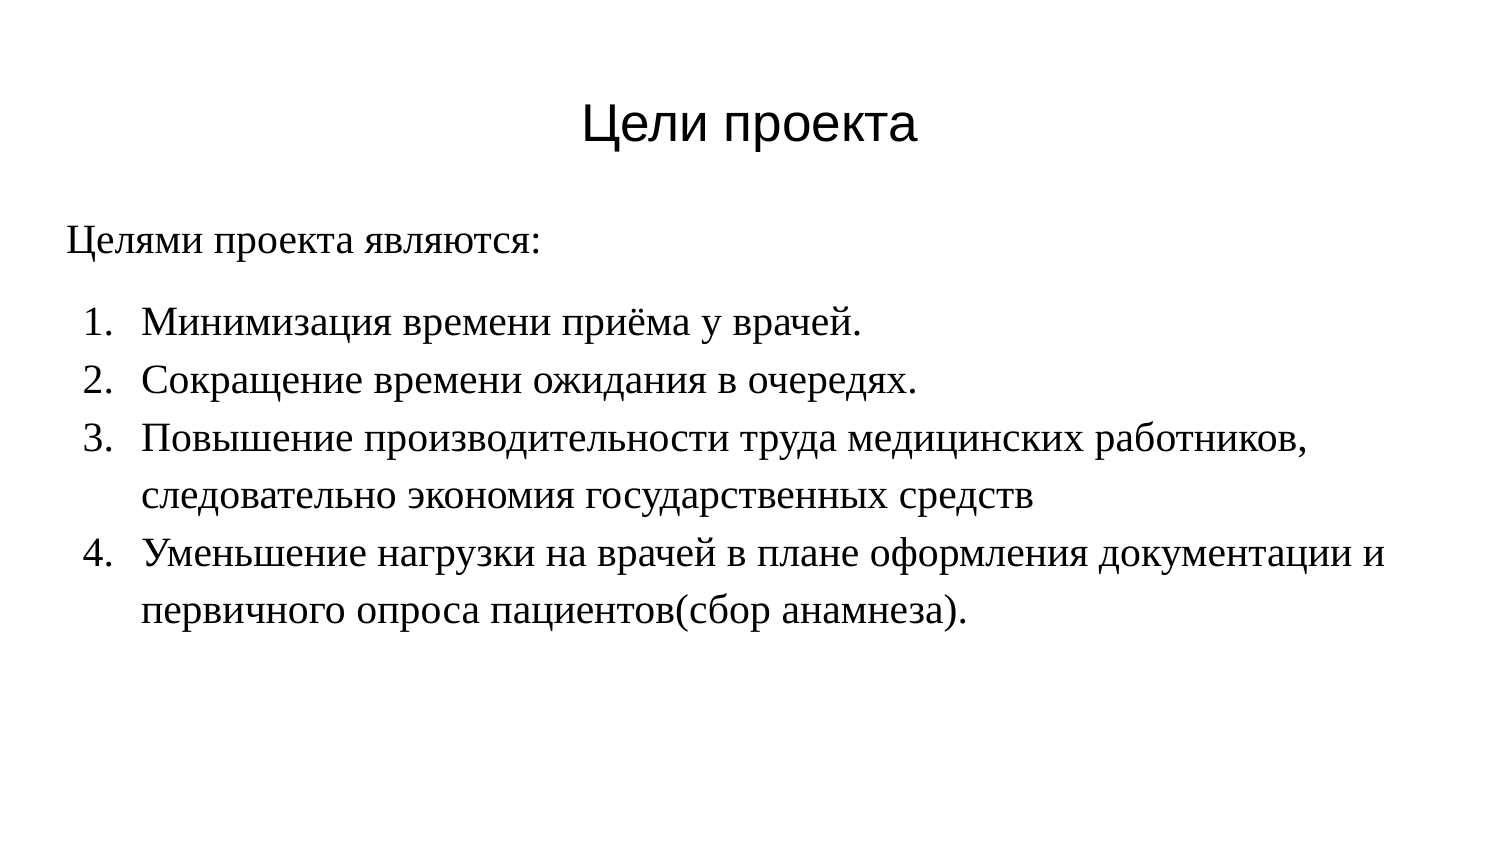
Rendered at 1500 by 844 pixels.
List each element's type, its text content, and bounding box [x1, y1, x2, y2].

list Целями проекта являются: Минимизация времени приёма у врачей. Сокращение времени ожидания в очередях. Повышение производительности труда медицинских работников, следовательно экономия государственных средств Уменьшение нагрузки на врачей в плане оформления документации и первичного опроса пациентов(сбор анамнеза). [51, 189, 1449, 750]
title Цели проекта [51, 72, 1449, 167]
